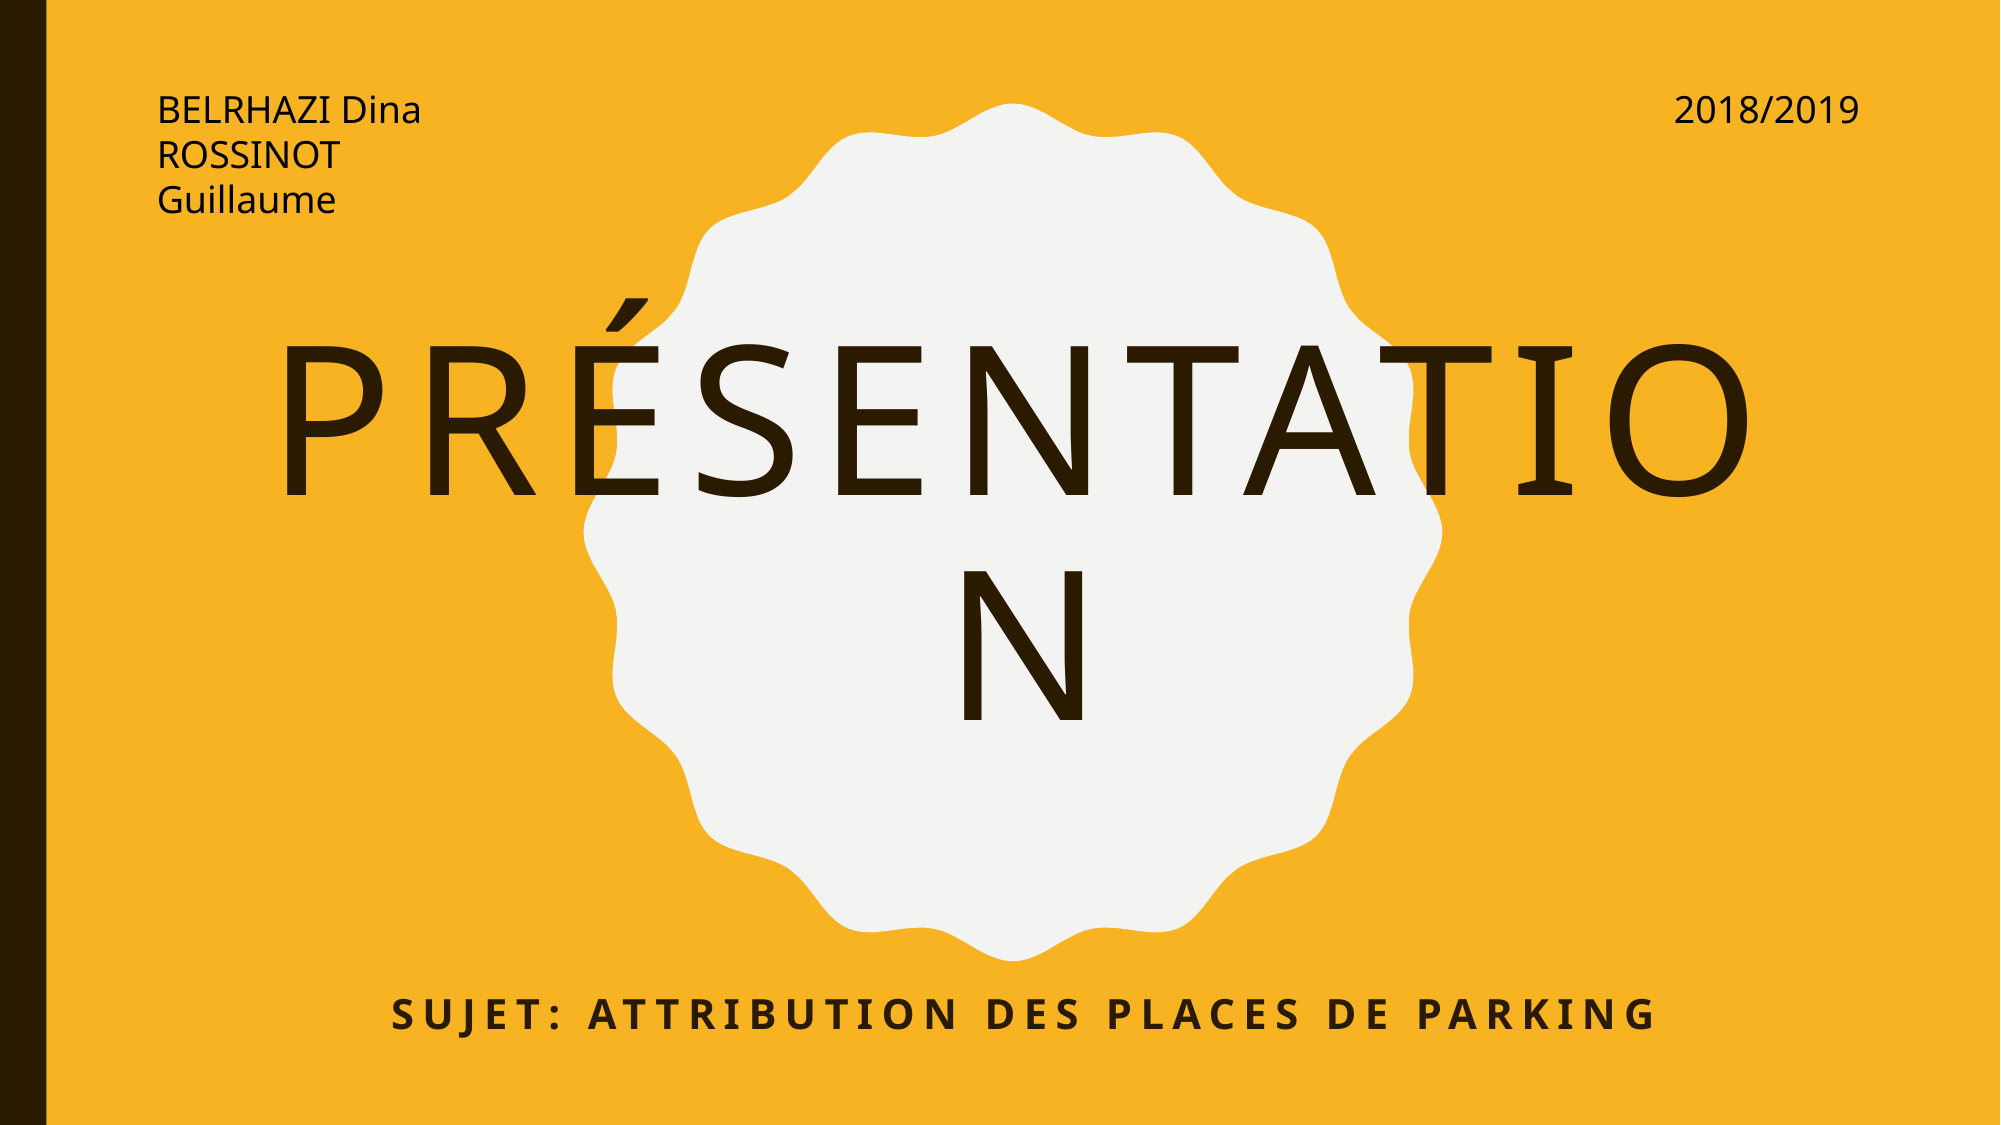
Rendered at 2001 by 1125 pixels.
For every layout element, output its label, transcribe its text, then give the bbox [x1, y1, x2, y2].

text_box 2018/2019 [1659, 78, 1915, 139]
text_box BELRHAZI Dina ROSSINOT Guillaume [142, 78, 540, 229]
title présentation [176, 180, 1870, 902]
subtitle Sujet: Attribution des places de parking [363, 980, 1684, 1103]
